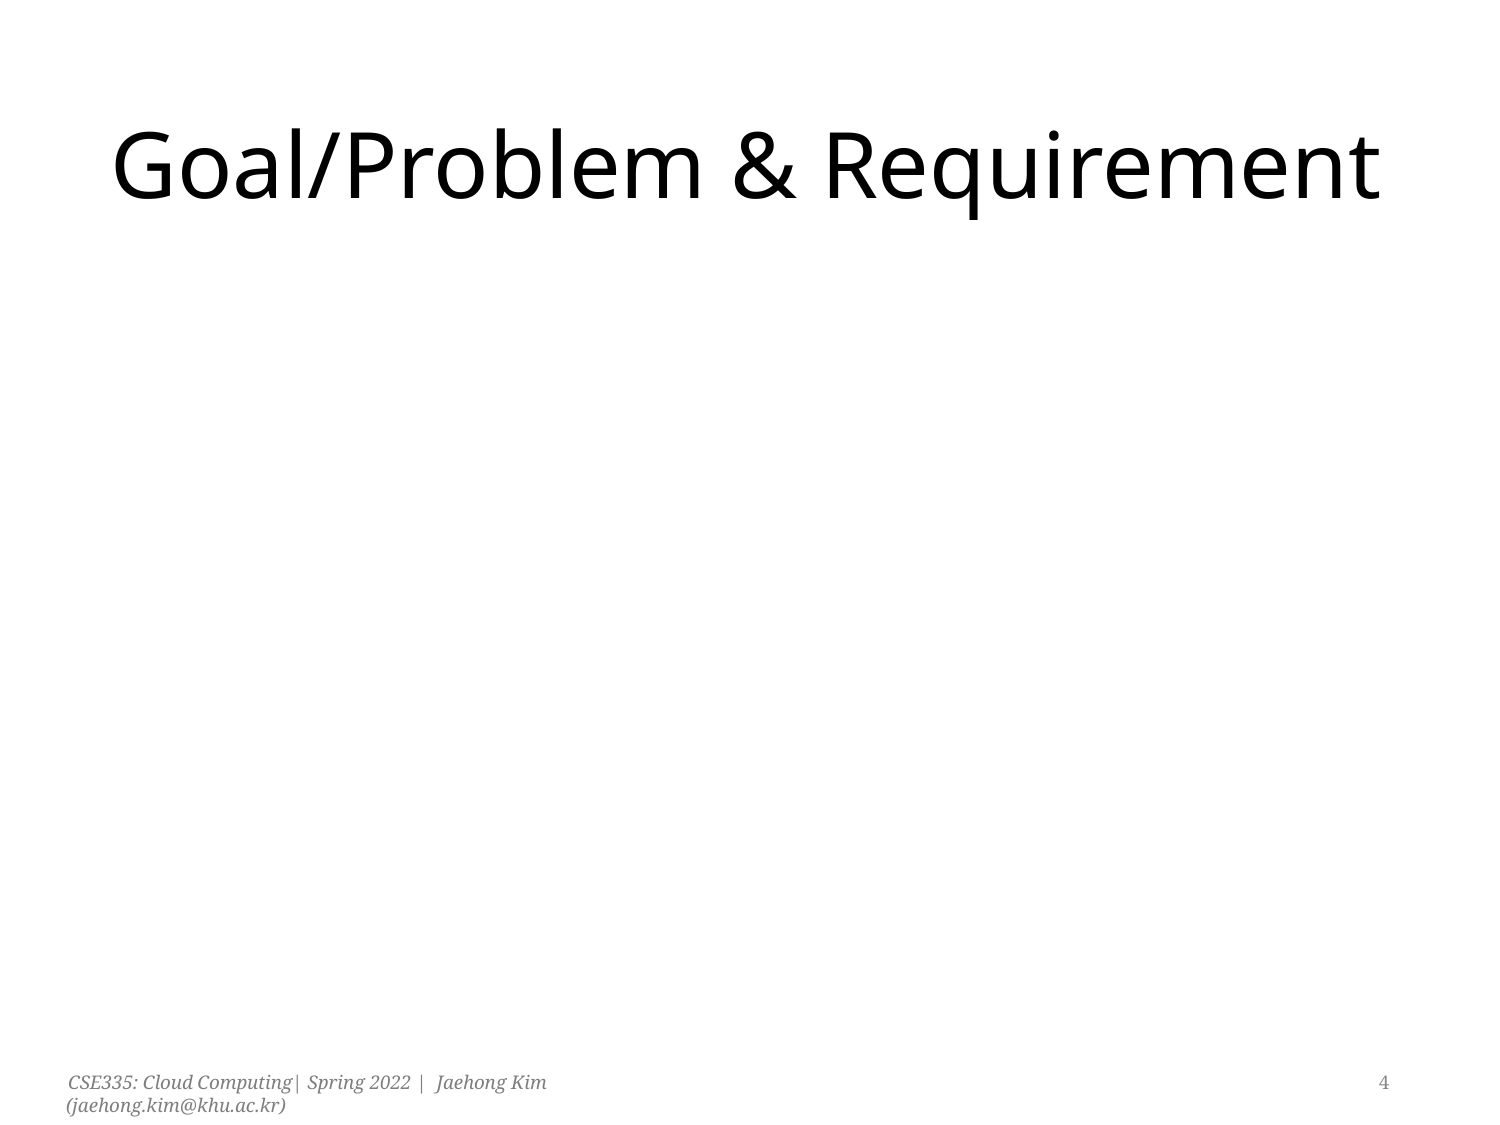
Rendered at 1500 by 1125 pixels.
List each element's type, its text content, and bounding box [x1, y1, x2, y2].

title Goal/Problem & Requirement [102, 59, 1398, 278]
slide_number 4 [1368, 1065, 1398, 1102]
